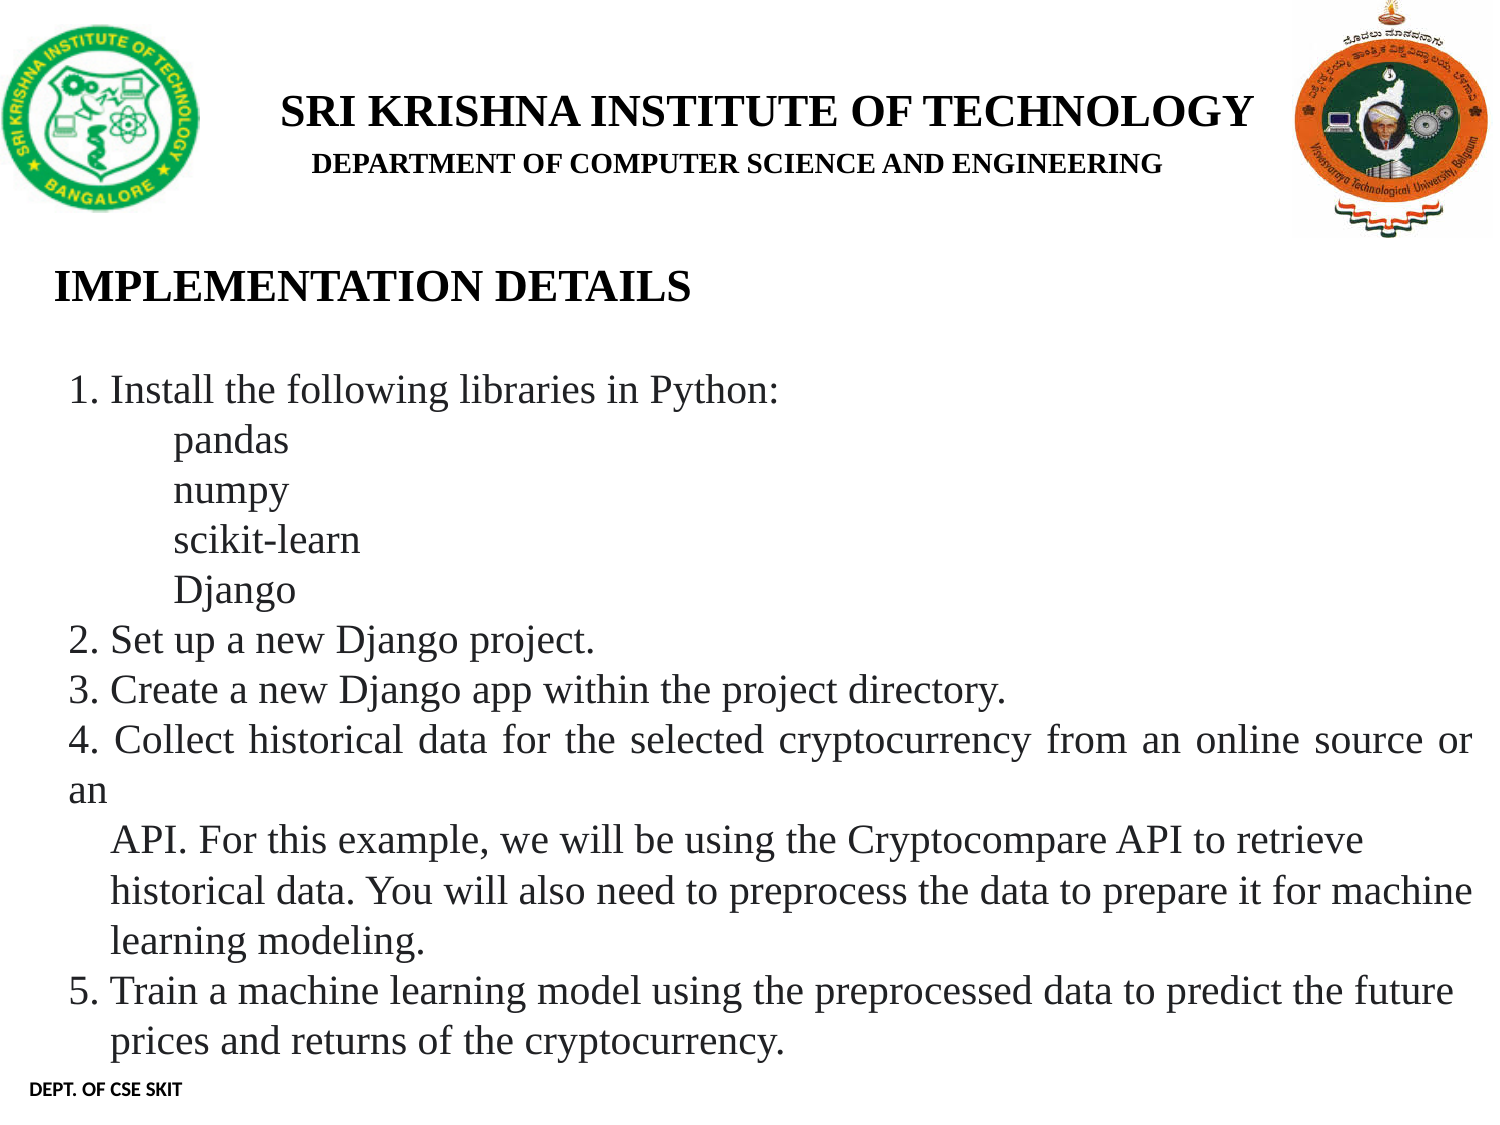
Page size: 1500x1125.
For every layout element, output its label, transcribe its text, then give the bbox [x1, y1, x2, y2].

text_box DEPT. OF CSE SKIT [14, 1068, 198, 1125]
picture [1292, 0, 1493, 238]
text_box 1. Install the following libraries in Python: pandas numpy scikit-learn Django 2. Set up a new Django project. 3. Create a new Django app within the project directory. 4. Collect historical data for the selected cryptocurrency from an online source or an API. For this example, we will be using the Cryptocompare API to retrieve historical data. You will also need to preprocess the data to prepare it for machine learning modeling. 5. Train a machine learning model using the preprocessed data to predict the future prices and returns of the cryptocurrency. [53, 354, 1489, 1125]
picture [0, 24, 201, 213]
title IMPLEMENTATION DETAILS [53, 193, 1404, 354]
text_box SRI KRISHNA INSTITUTE OF TECHNOLOGY DEPARTMENT OF COMPUTER SCIENCE AND ENGINEERING [202, 73, 1281, 224]
